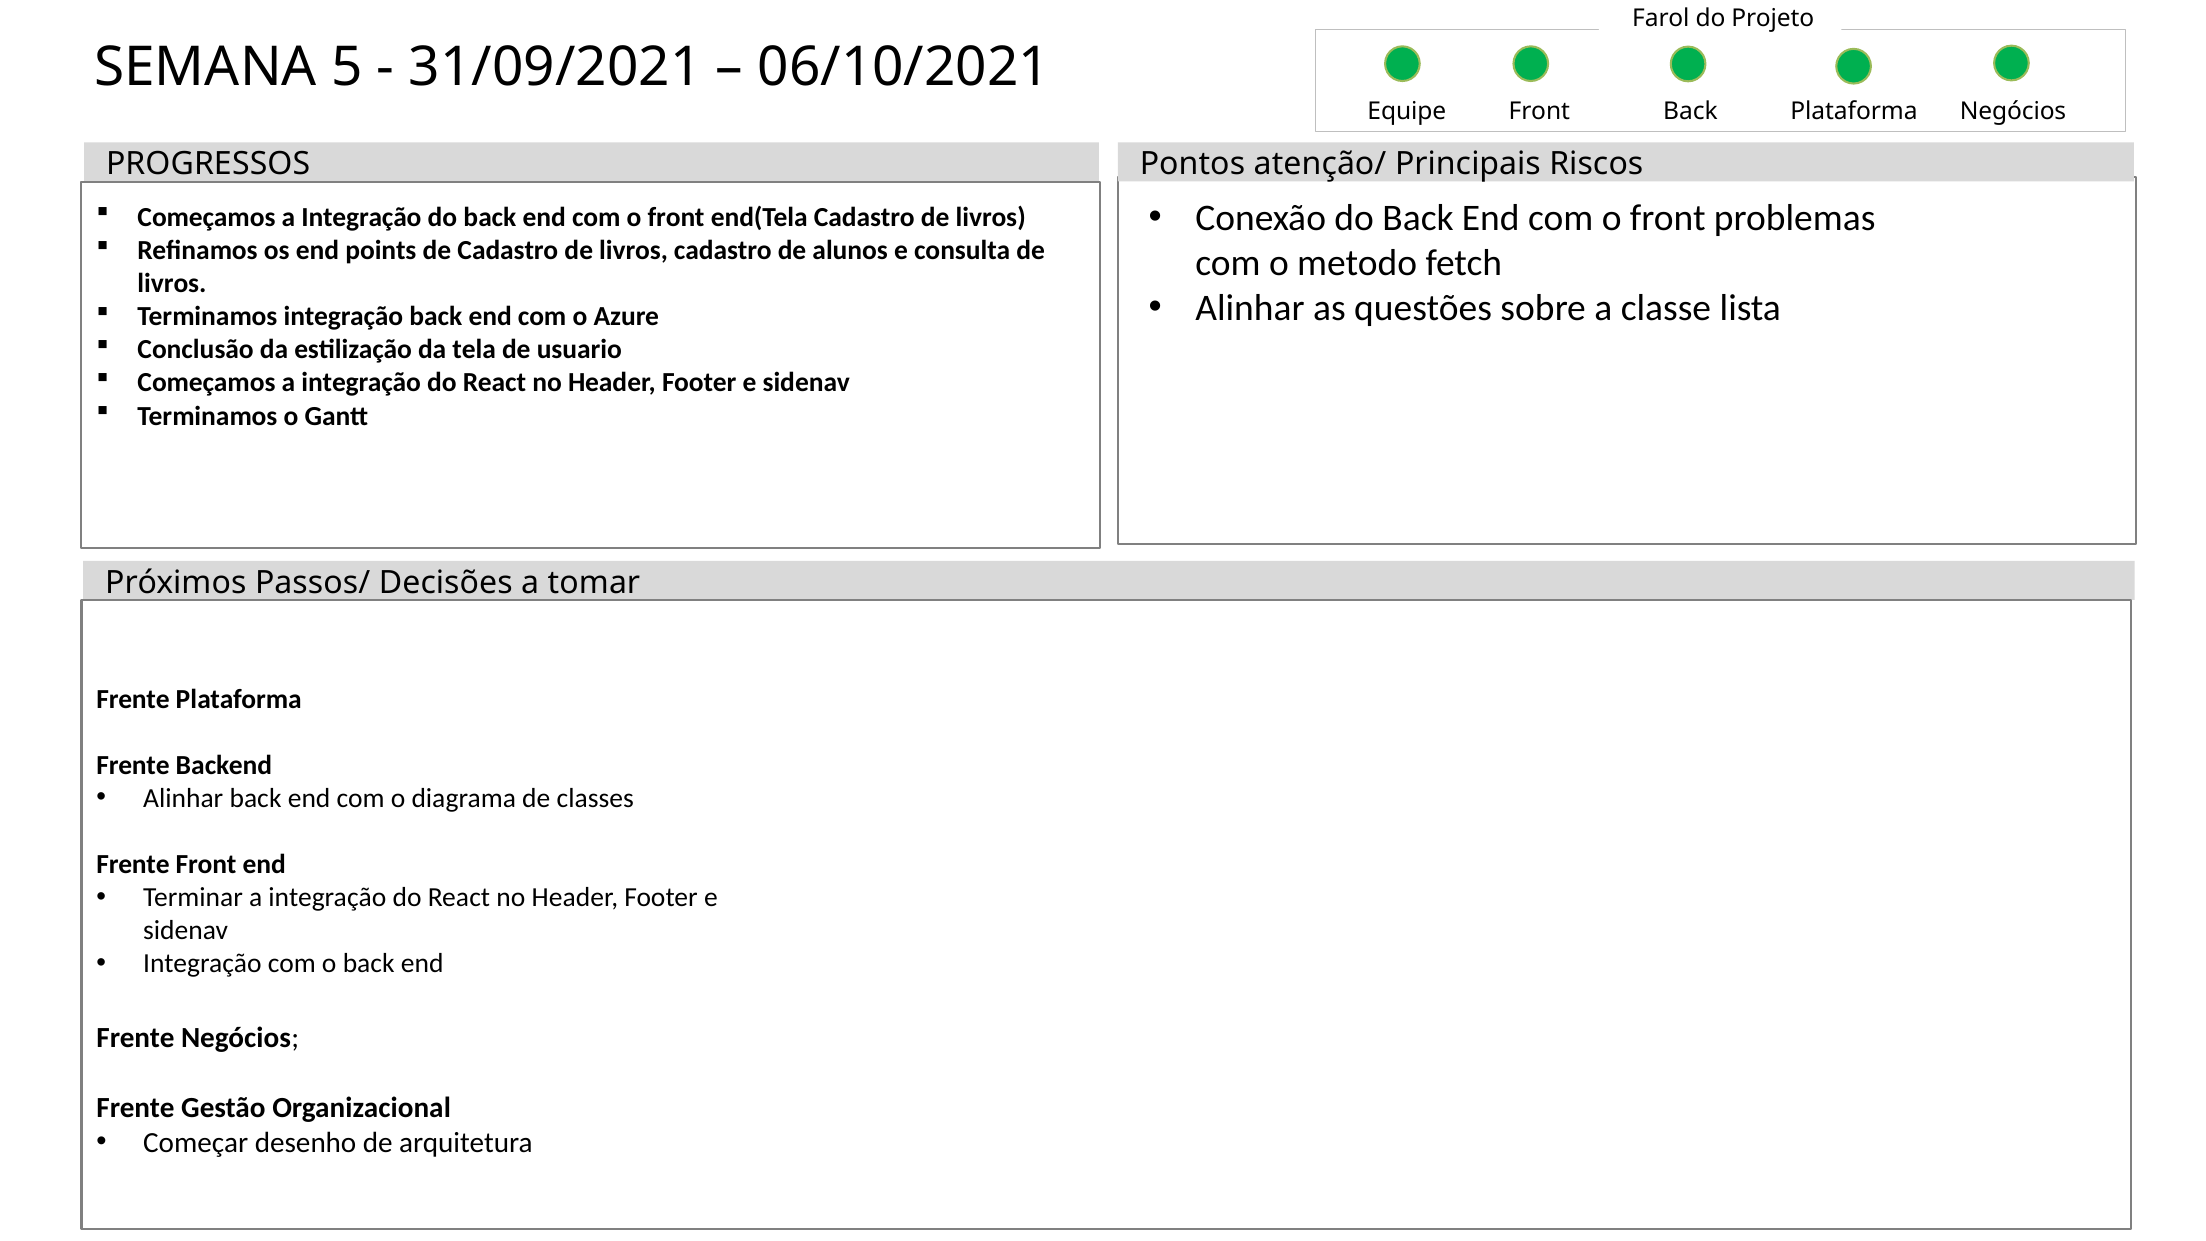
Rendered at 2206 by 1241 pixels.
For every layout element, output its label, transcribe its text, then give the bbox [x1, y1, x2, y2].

text_box Conexão do Back End com o front problemas com o metodo fetch Alinhar as questões sobre a classe lista [1133, 185, 1918, 336]
text_box PROGRESSOS [84, 142, 1099, 179]
text_box Frente Plataforma Frente Backend Alinhar back end com o diagrama de classes Frente Front end Terminar a integração do React no Header, Footer e sidenav Integração com o back end Frente Negócios; Frente Gestão Organizacional Começar desenho de arquitetura [79, 598, 2134, 1231]
text_box [1116, 175, 2139, 546]
text_box Próximos Passos/ Decisões a tomar [83, 560, 2135, 600]
text_box Pontos atenção/ Principais Riscos [1117, 142, 2134, 182]
text_box Farol do Projeto [1597, 0, 1843, 33]
text_box [1834, 46, 1874, 86]
title SEMANA 5 - 31/09/2021 – 06/10/2021 [77, 30, 2062, 162]
text_box [1668, 44, 1708, 84]
text_box [1313, 27, 2127, 133]
text_box Começamos a Integração do back end com o front end(Tela Cadastro de livros) Refinamos os end points de Cadastro de livros, cadastro de alunos e consulta de livros. Terminamos integração back end com o Azure Conclusão da estilização da tela de usuario Começamos a integração do React no Header, Footer e sidenav Terminamos o Gantt [79, 179, 1102, 550]
